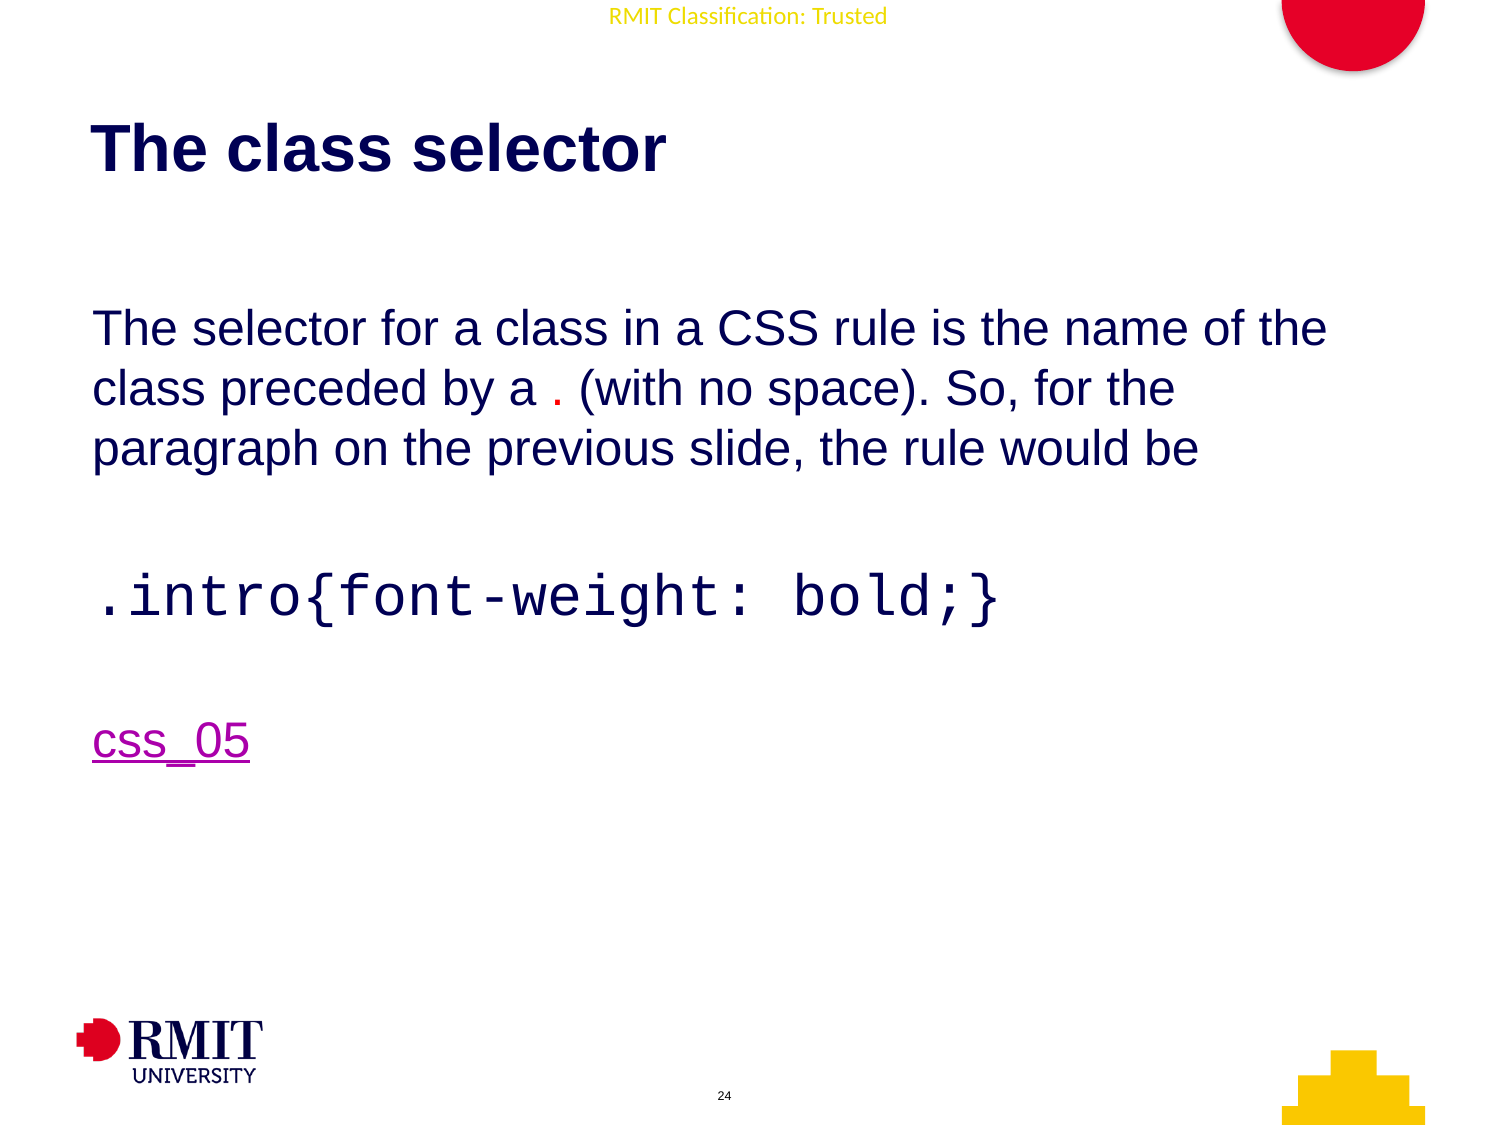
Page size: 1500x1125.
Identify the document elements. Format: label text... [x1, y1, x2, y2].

picture [57, 1001, 281, 1102]
list The selector for a class in a CSS rule is the name of the class preceded by a . (with no space). So, for the paragraph on the previous slide, the rule would be .intro{font-weight: bold;} css_05 [75, 288, 1425, 952]
title The class selector [75, 23, 1237, 267]
